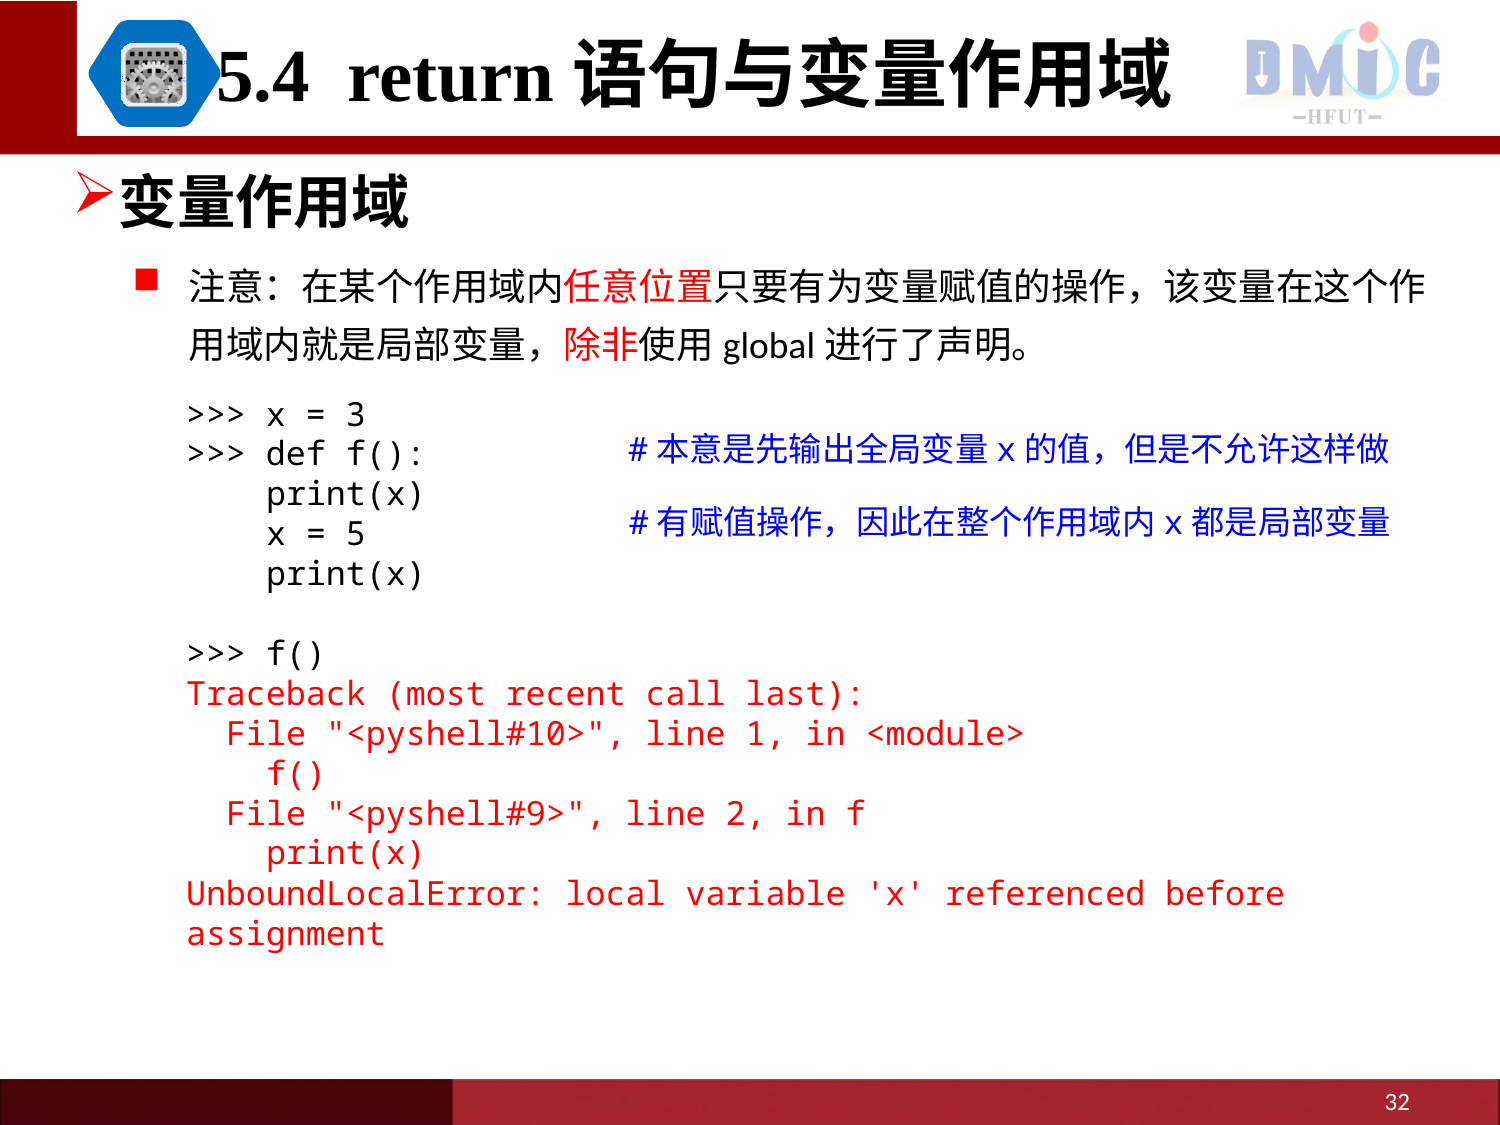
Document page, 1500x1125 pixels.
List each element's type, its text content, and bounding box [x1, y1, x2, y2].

text_box 变量作用域 [57, 157, 439, 243]
text_box #本意是先输出全局变量x的值，但是不允许这样做 [613, 420, 1500, 476]
text_box >>> x = 3 >>> def f(): print(x) x = 5 print(x) >>> f() Traceback (most recent call last): File "<pyshell#10>", line 1, in <module> f() File "<pyshell#9>", line 2, in f print(x) UnboundLocalError: local variable 'x' referenced before assignment [171, 385, 1445, 959]
list 注意：在某个作用域内任意位置只要有为变量赋值的操作，该变量在这个作用域内就是局部变量，除非使用global进行了声明。 [121, 243, 1445, 801]
slide_number 32 [1074, 1081, 1425, 1119]
picture [0, 1079, 1500, 1125]
text_box #有赋值操作，因此在整个作用域内x都是局部变量 [614, 494, 1453, 549]
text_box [88, 19, 1270, 128]
